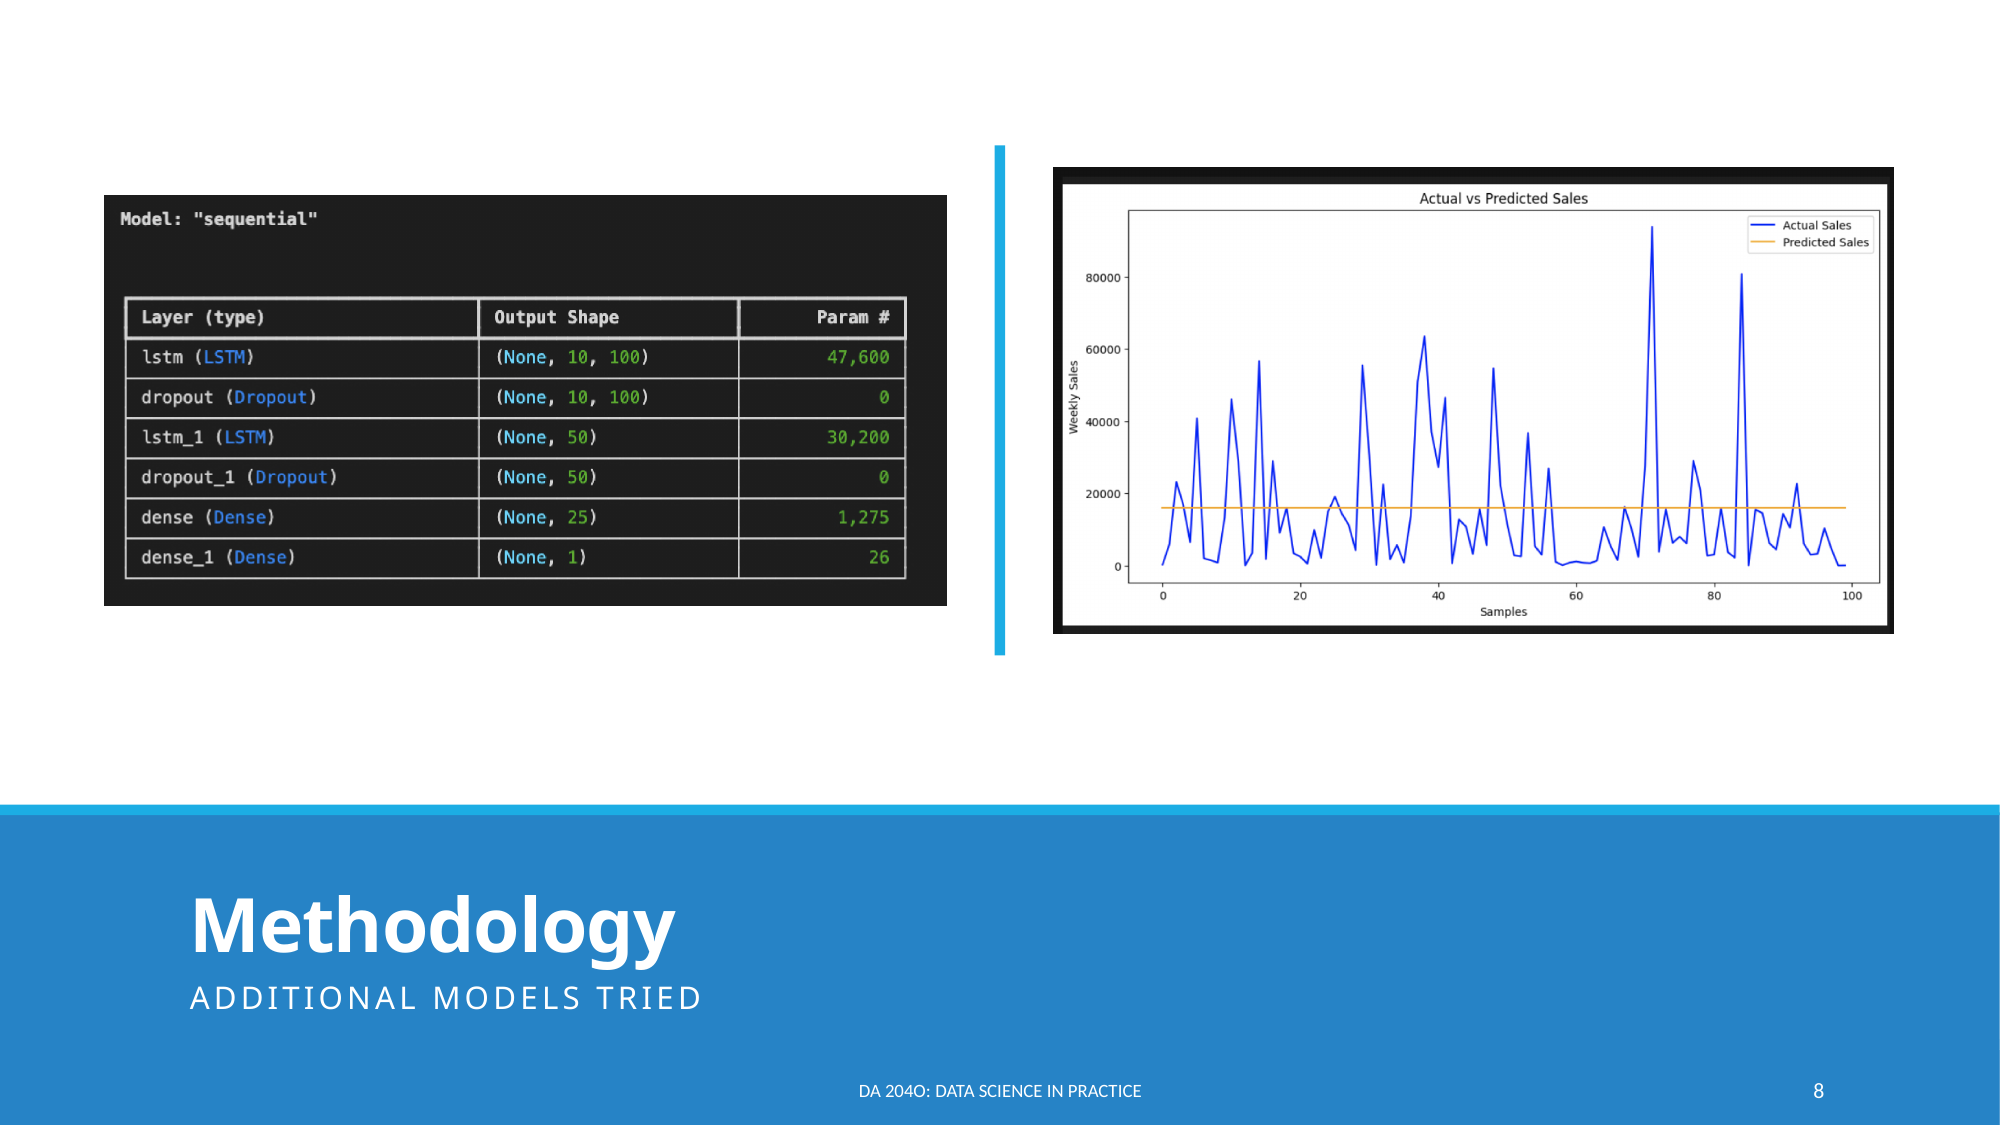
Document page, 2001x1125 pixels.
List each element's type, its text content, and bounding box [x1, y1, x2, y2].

text_box [0, 0, 2000, 803]
picture [103, 194, 947, 607]
footer DA 204o: Data Science in Practice [604, 1059, 1396, 1120]
text_box [0, 803, 2000, 816]
text_box [993, 144, 1006, 657]
picture [1053, 167, 1895, 635]
title Methodology [174, 840, 1825, 975]
list ADDITIONAL MODELS TRIED [174, 975, 1825, 1065]
slide_number 8 [1624, 1059, 1840, 1120]
text_box [0, 816, 2000, 1125]
